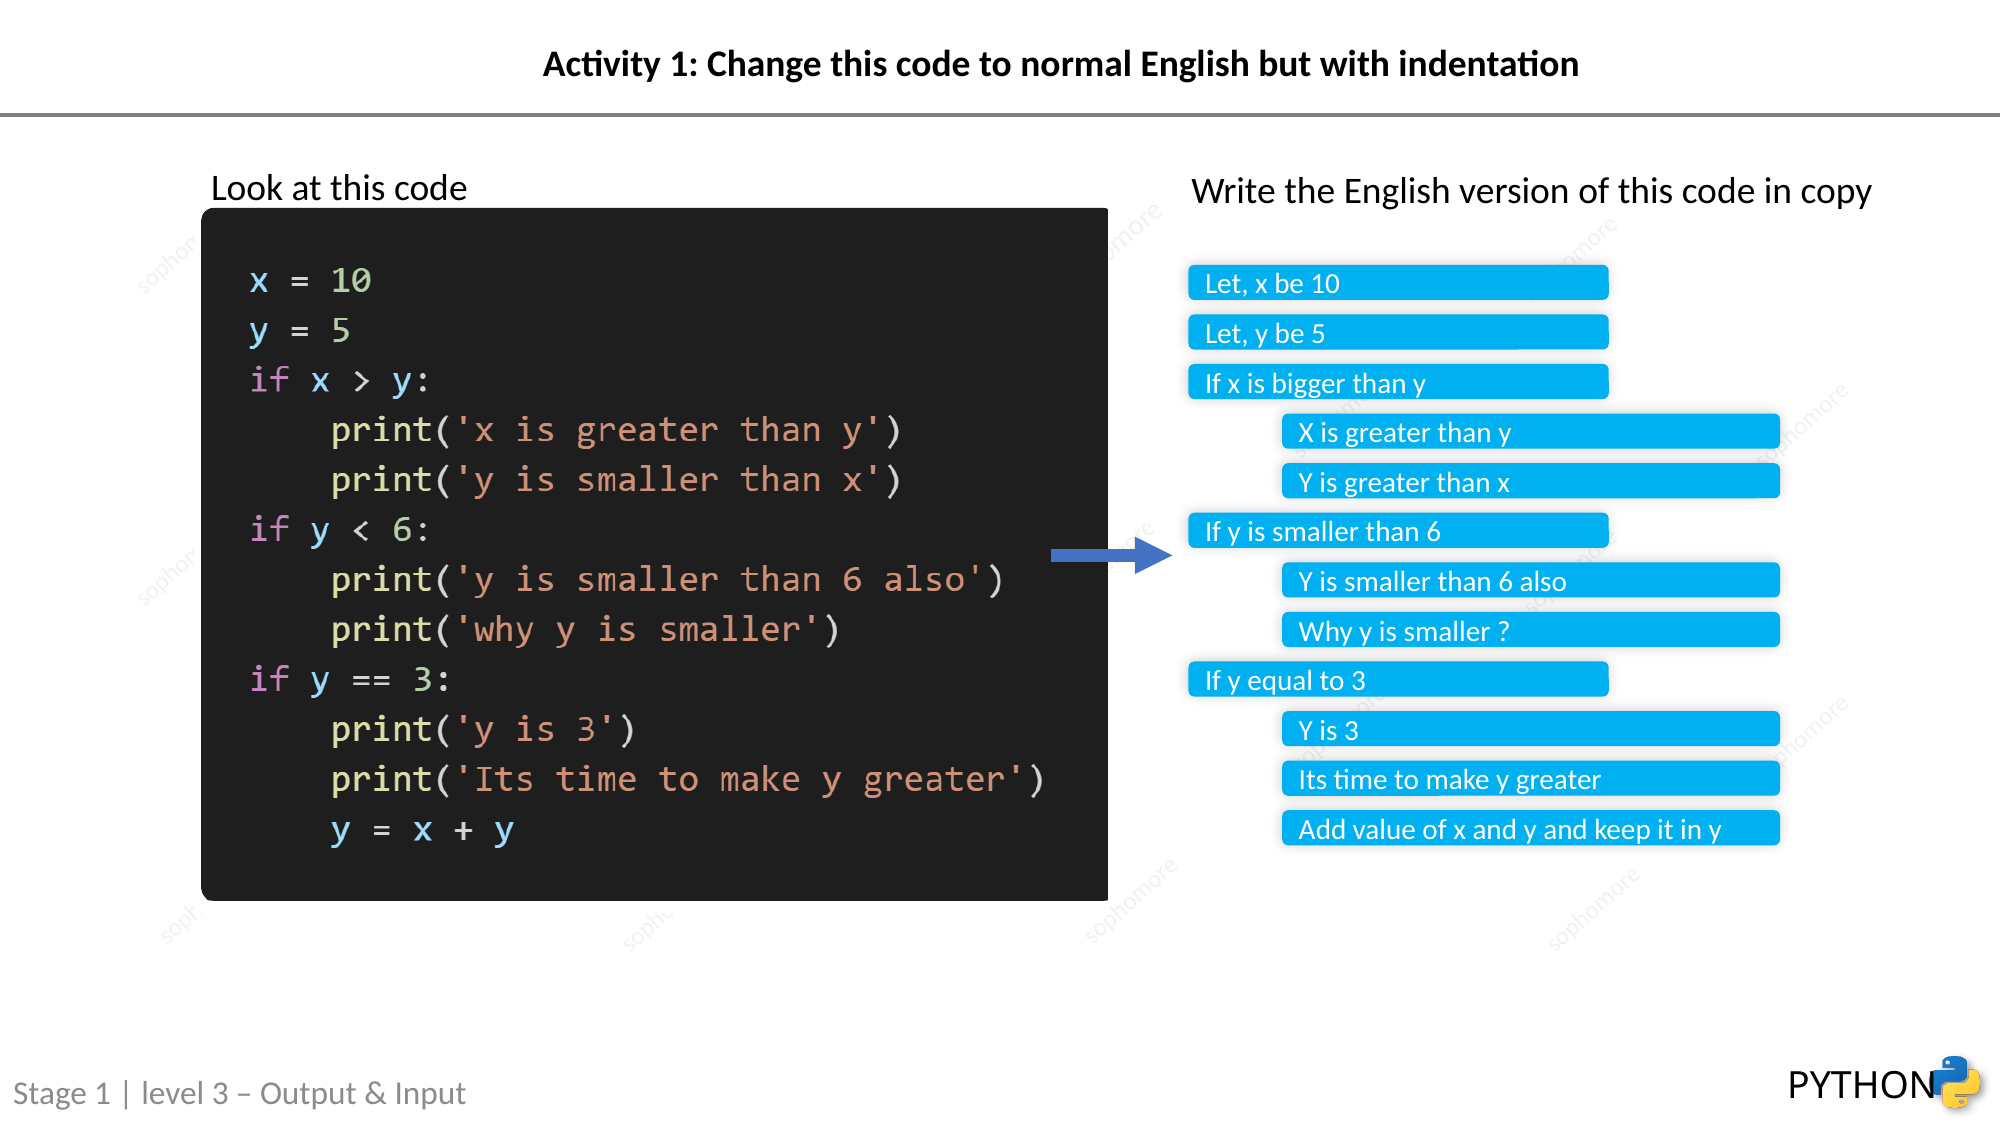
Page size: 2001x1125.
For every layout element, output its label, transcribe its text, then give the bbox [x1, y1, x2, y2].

text_box Look at this code [196, 155, 484, 198]
text_box Let, x be 10 [1187, 263, 1610, 301]
text_box If x is bigger than y [1187, 362, 1610, 401]
text_box Write the English version of this code in copy [1176, 159, 1889, 219]
text_box If y equal to 3 [1187, 660, 1610, 698]
text_box Let, y be 5 [1187, 313, 1610, 351]
text_box Y is 3 [1281, 710, 1782, 748]
text_box Why y is smaller ? [1281, 610, 1782, 649]
footer Stage 1 | level 3 – Output & Input [0, 1061, 1418, 1122]
text_box X is greater than y [1281, 412, 1782, 450]
text_box Add value of x and y and keep it in y [1281, 809, 1782, 847]
text_box If y is smaller than 6 [1187, 511, 1610, 549]
picture [194, 198, 1108, 913]
text_box Activity 1: Change this code to normal English but with indentation [528, 31, 1596, 92]
text_box Y is greater than x [1281, 462, 1782, 500]
text_box Y is smaller than 6 also [1281, 561, 1782, 599]
picture [1929, 1056, 1980, 1108]
text_box Its time to make y greater [1281, 759, 1782, 797]
